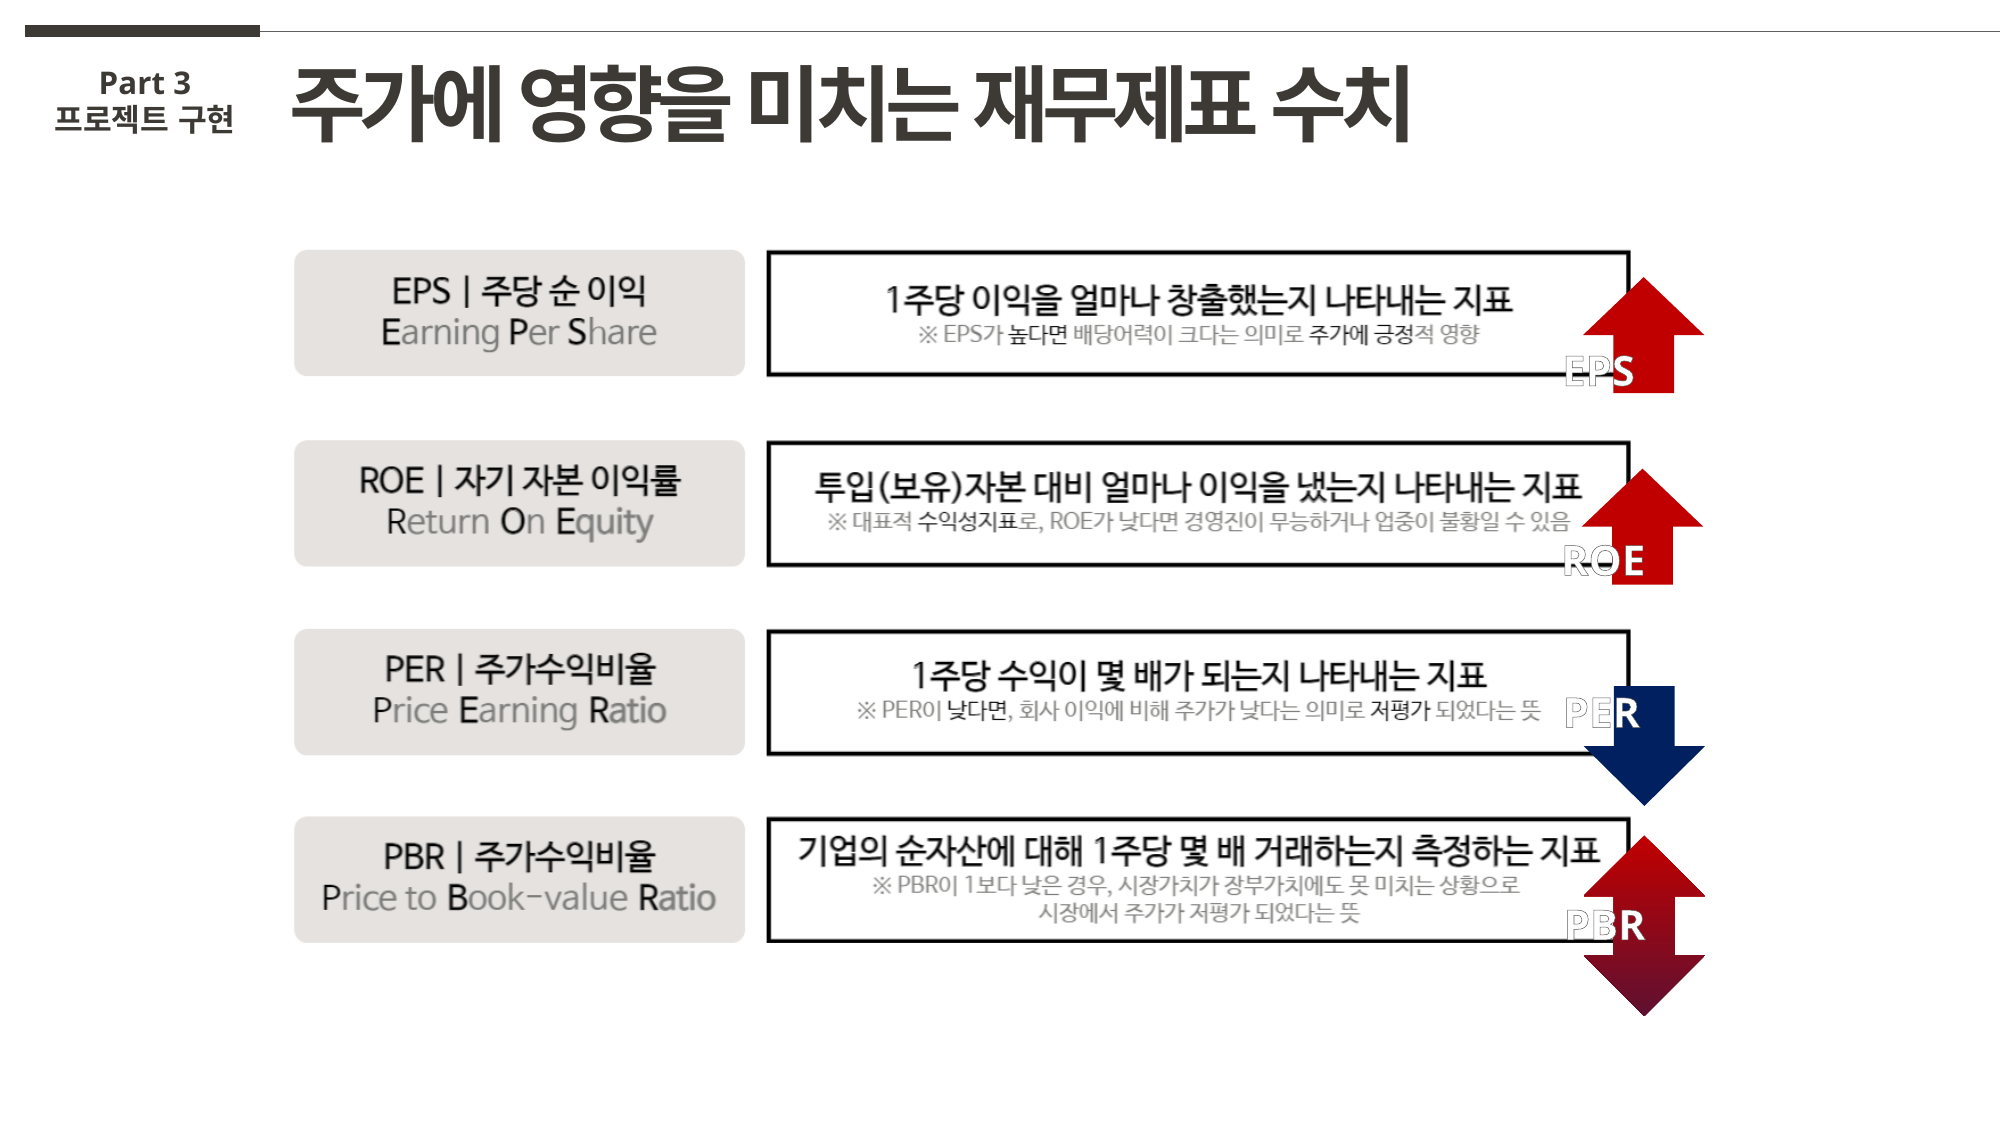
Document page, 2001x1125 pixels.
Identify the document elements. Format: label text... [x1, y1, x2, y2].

picture [288, 800, 1639, 943]
text_box 주가에 영향을 미치는 재무제표 수치 [275, 44, 1445, 160]
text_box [1548, 678, 1718, 807]
text_box PBR [1549, 890, 1719, 956]
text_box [1546, 468, 1716, 593]
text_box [1547, 277, 1717, 403]
picture [288, 434, 1639, 579]
text_box [1582, 956, 1706, 1018]
text_box Part 3 프로젝트 구현 [17, 55, 273, 146]
picture [288, 611, 1639, 771]
text_box [1639, 833, 1701, 890]
picture [288, 239, 1639, 389]
